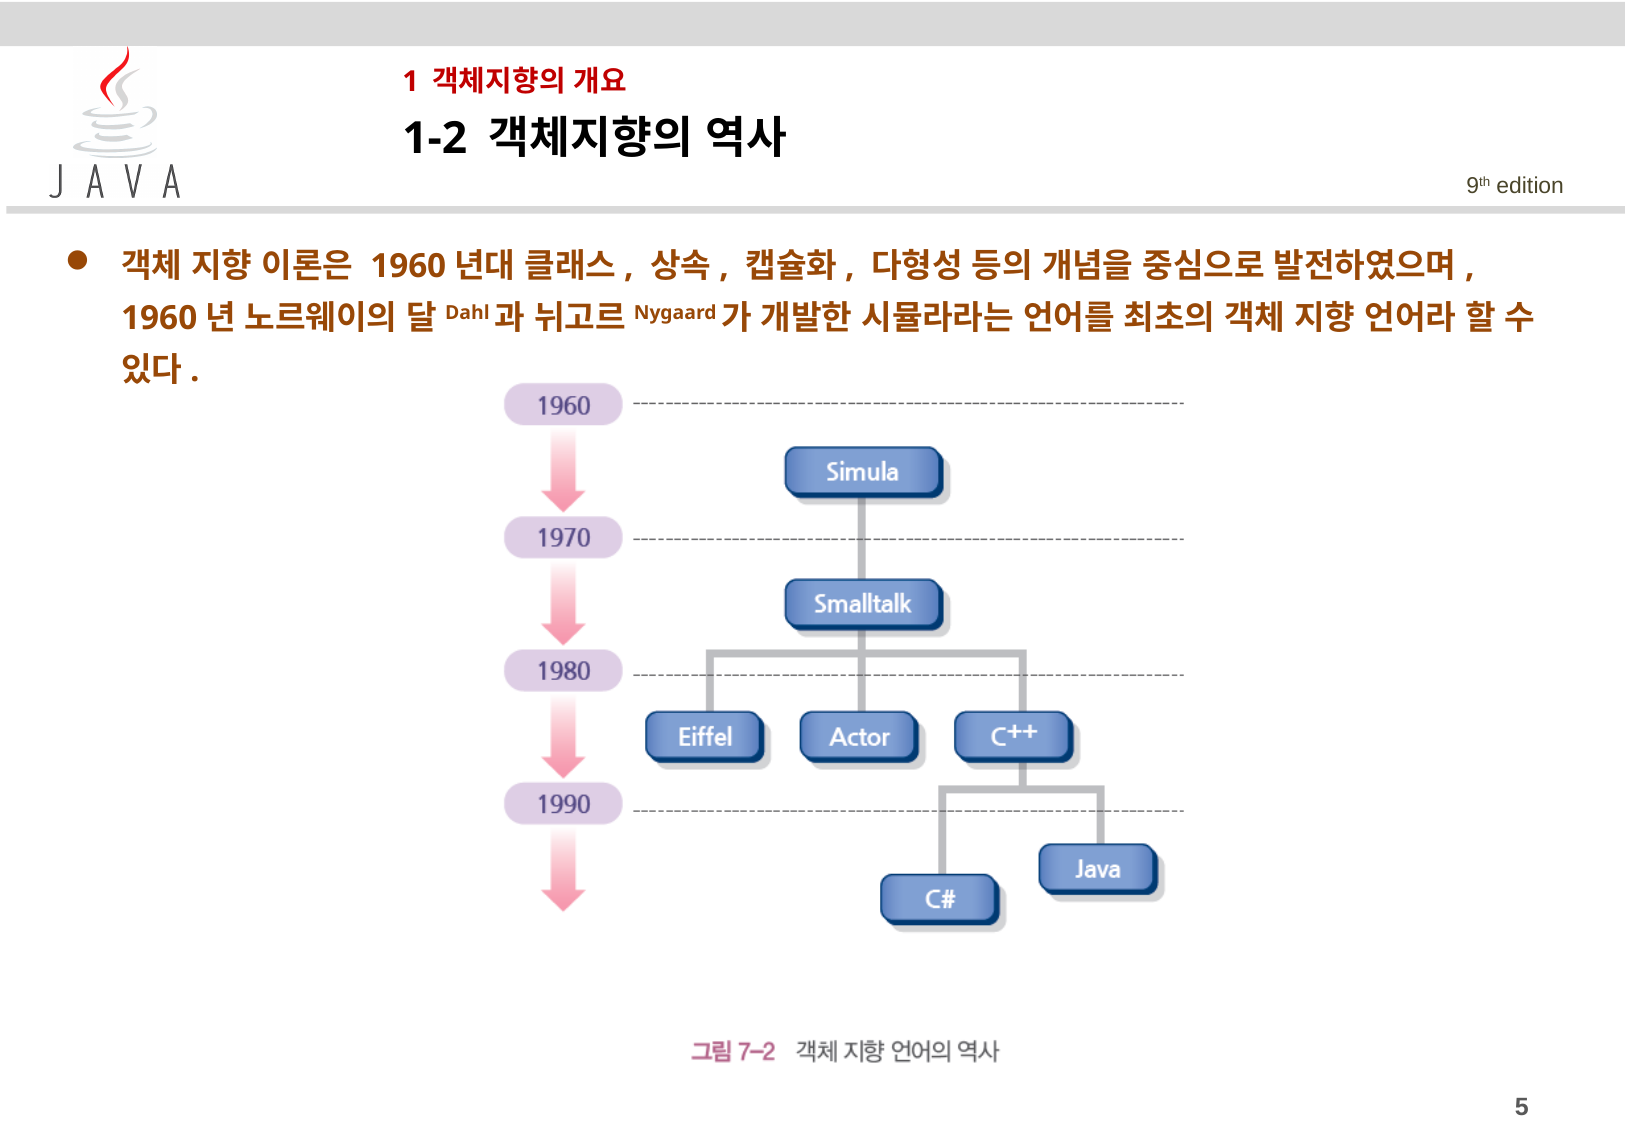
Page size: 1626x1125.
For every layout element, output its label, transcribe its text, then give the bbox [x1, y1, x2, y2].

picture [49, 164, 180, 198]
list 객체 지향 이론은 1960년대 클래스, 상속, 캡슐화, 다형성 등의 개념을 중심으로 발전하였으며, 1960년 노르웨이의 달Dahl과 뉘고르Nygaard가 개발한 시뮬라라는 언어를 최초의 객체 지향 언어라 할 수 있다. [48, 223, 1564, 1064]
list 1-2 객체지향의 역사 [387, 101, 1545, 171]
picture [73, 46, 157, 158]
slide_number 5 [1164, 1074, 1544, 1125]
picture [487, 362, 1213, 1093]
title 1 객체지향의 개요 [387, 54, 1393, 105]
